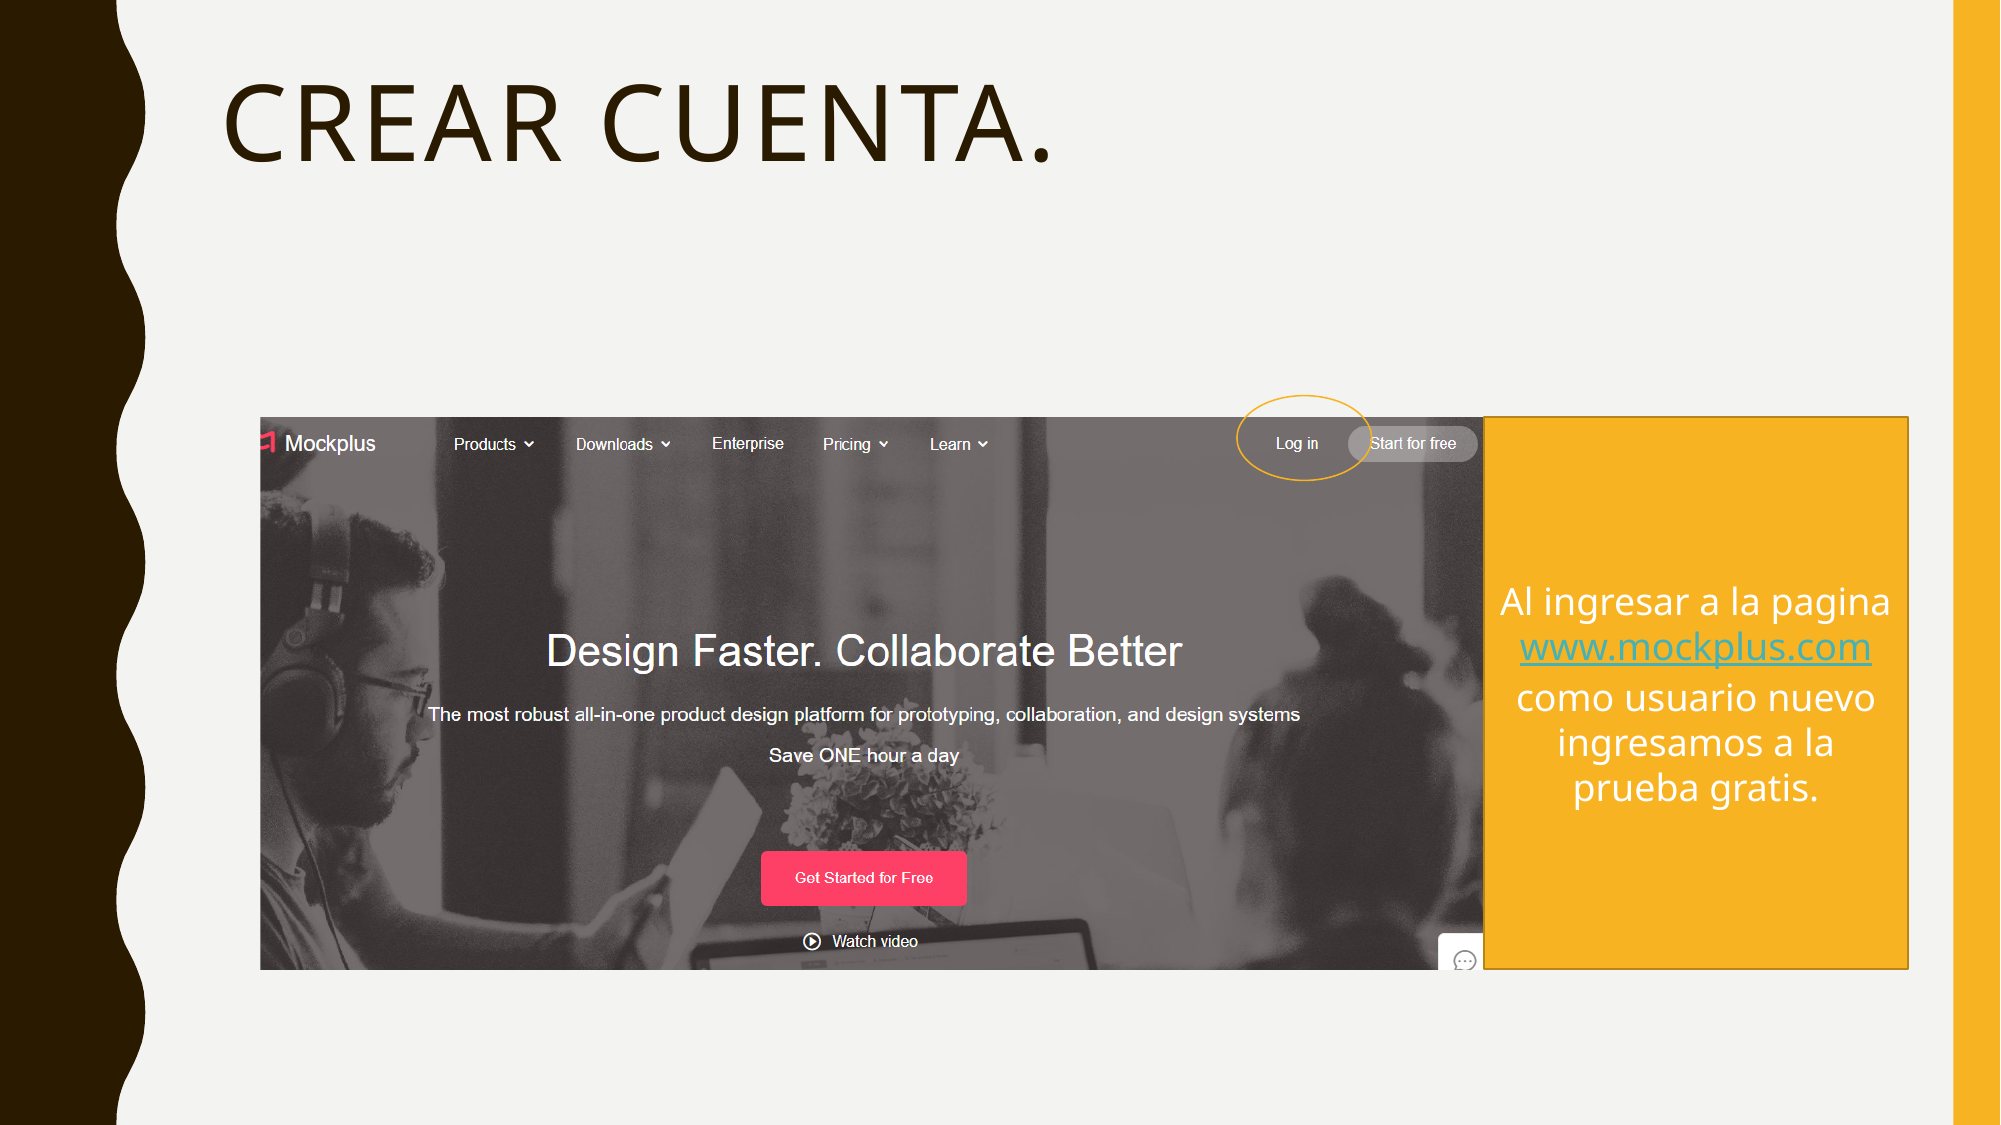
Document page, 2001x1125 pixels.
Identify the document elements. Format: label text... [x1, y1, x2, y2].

text_box [1245, 395, 1363, 417]
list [260, 417, 1485, 970]
title Crear cuenta. [205, 62, 1875, 308]
text_box Al ingresar a la pagina www.mockplus.com como usuario nuevo ingresamos a la prueba gratis. [1483, 416, 1909, 970]
